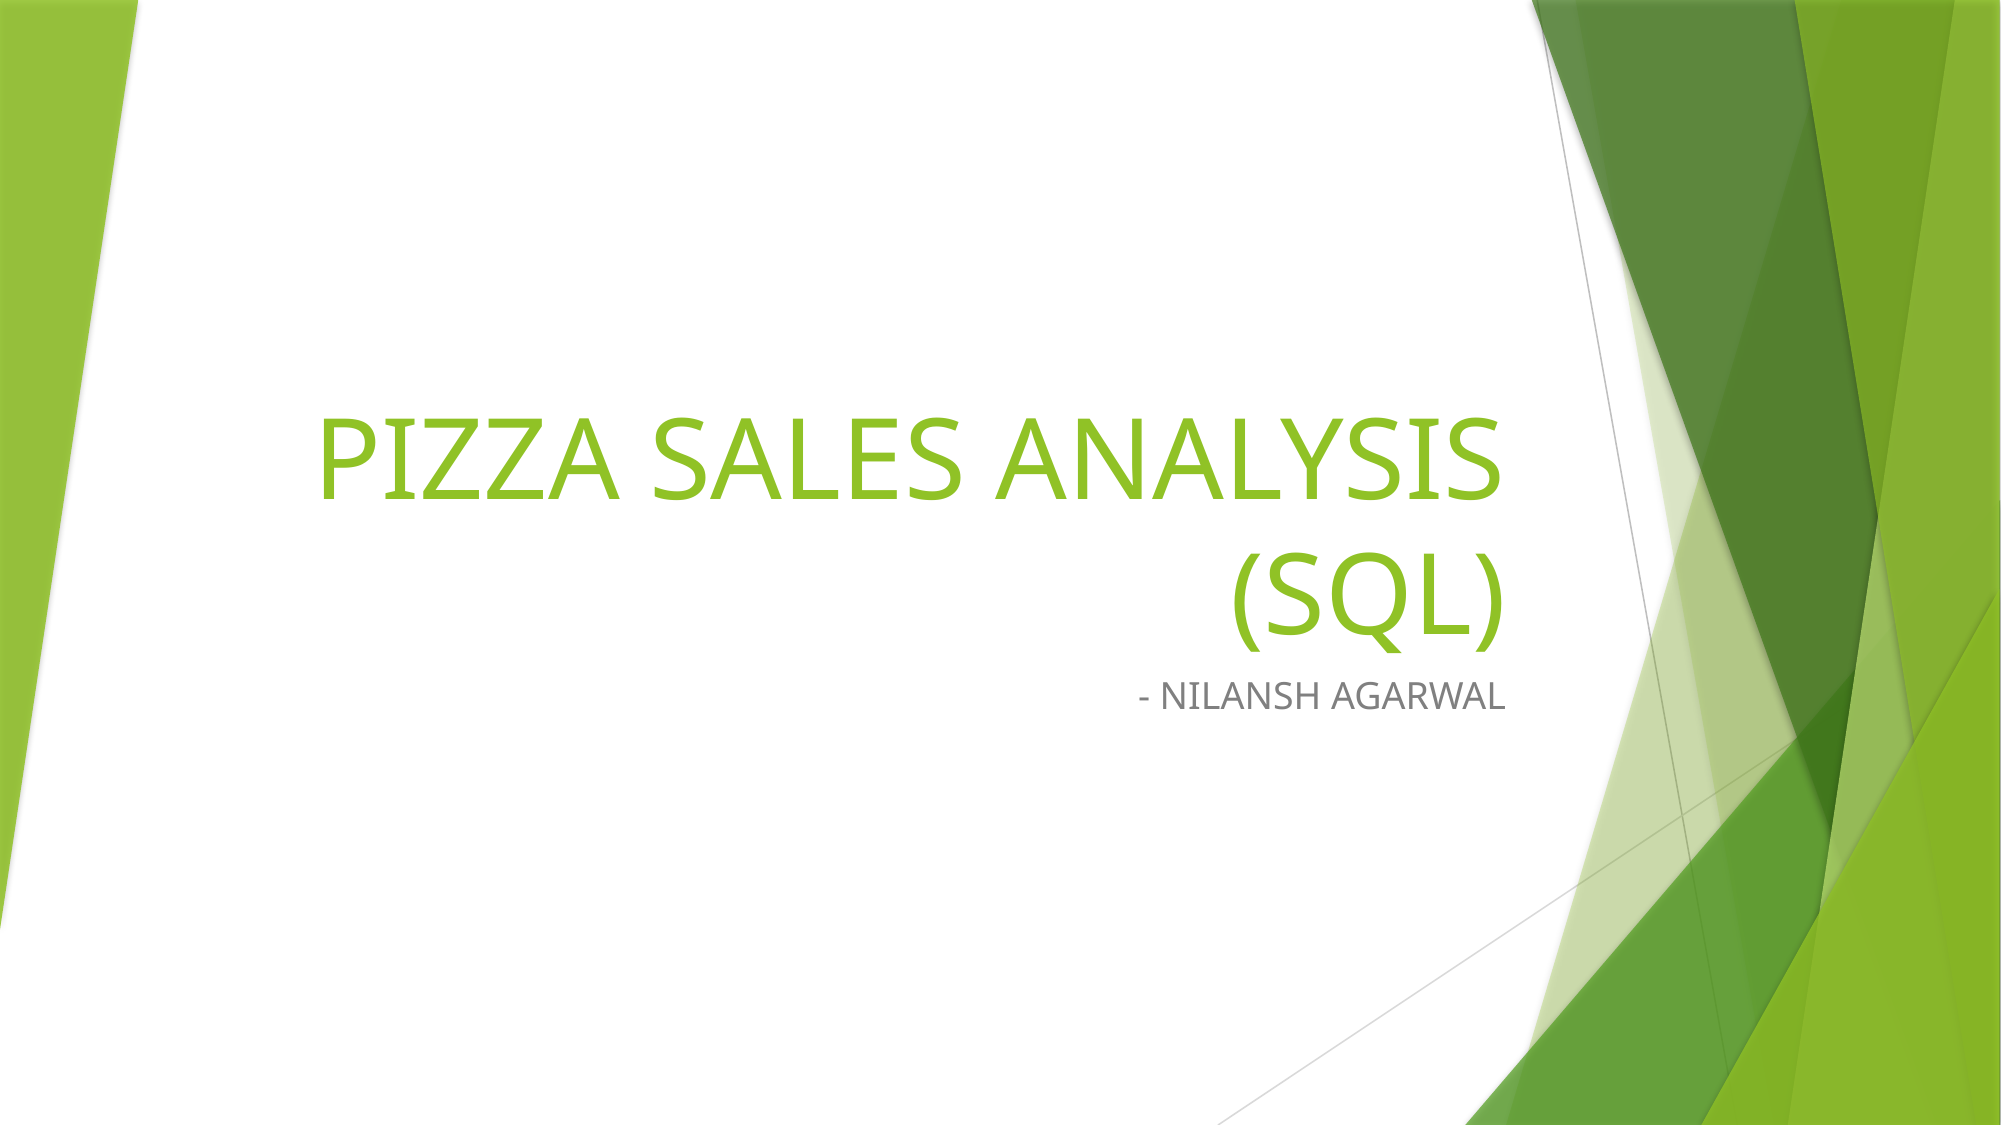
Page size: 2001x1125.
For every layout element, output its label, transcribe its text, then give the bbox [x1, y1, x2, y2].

title PIZZA SALES ANALYSIS (SQL) [247, 394, 1522, 664]
subtitle - NILANSH AGARWAL [247, 664, 1522, 845]
